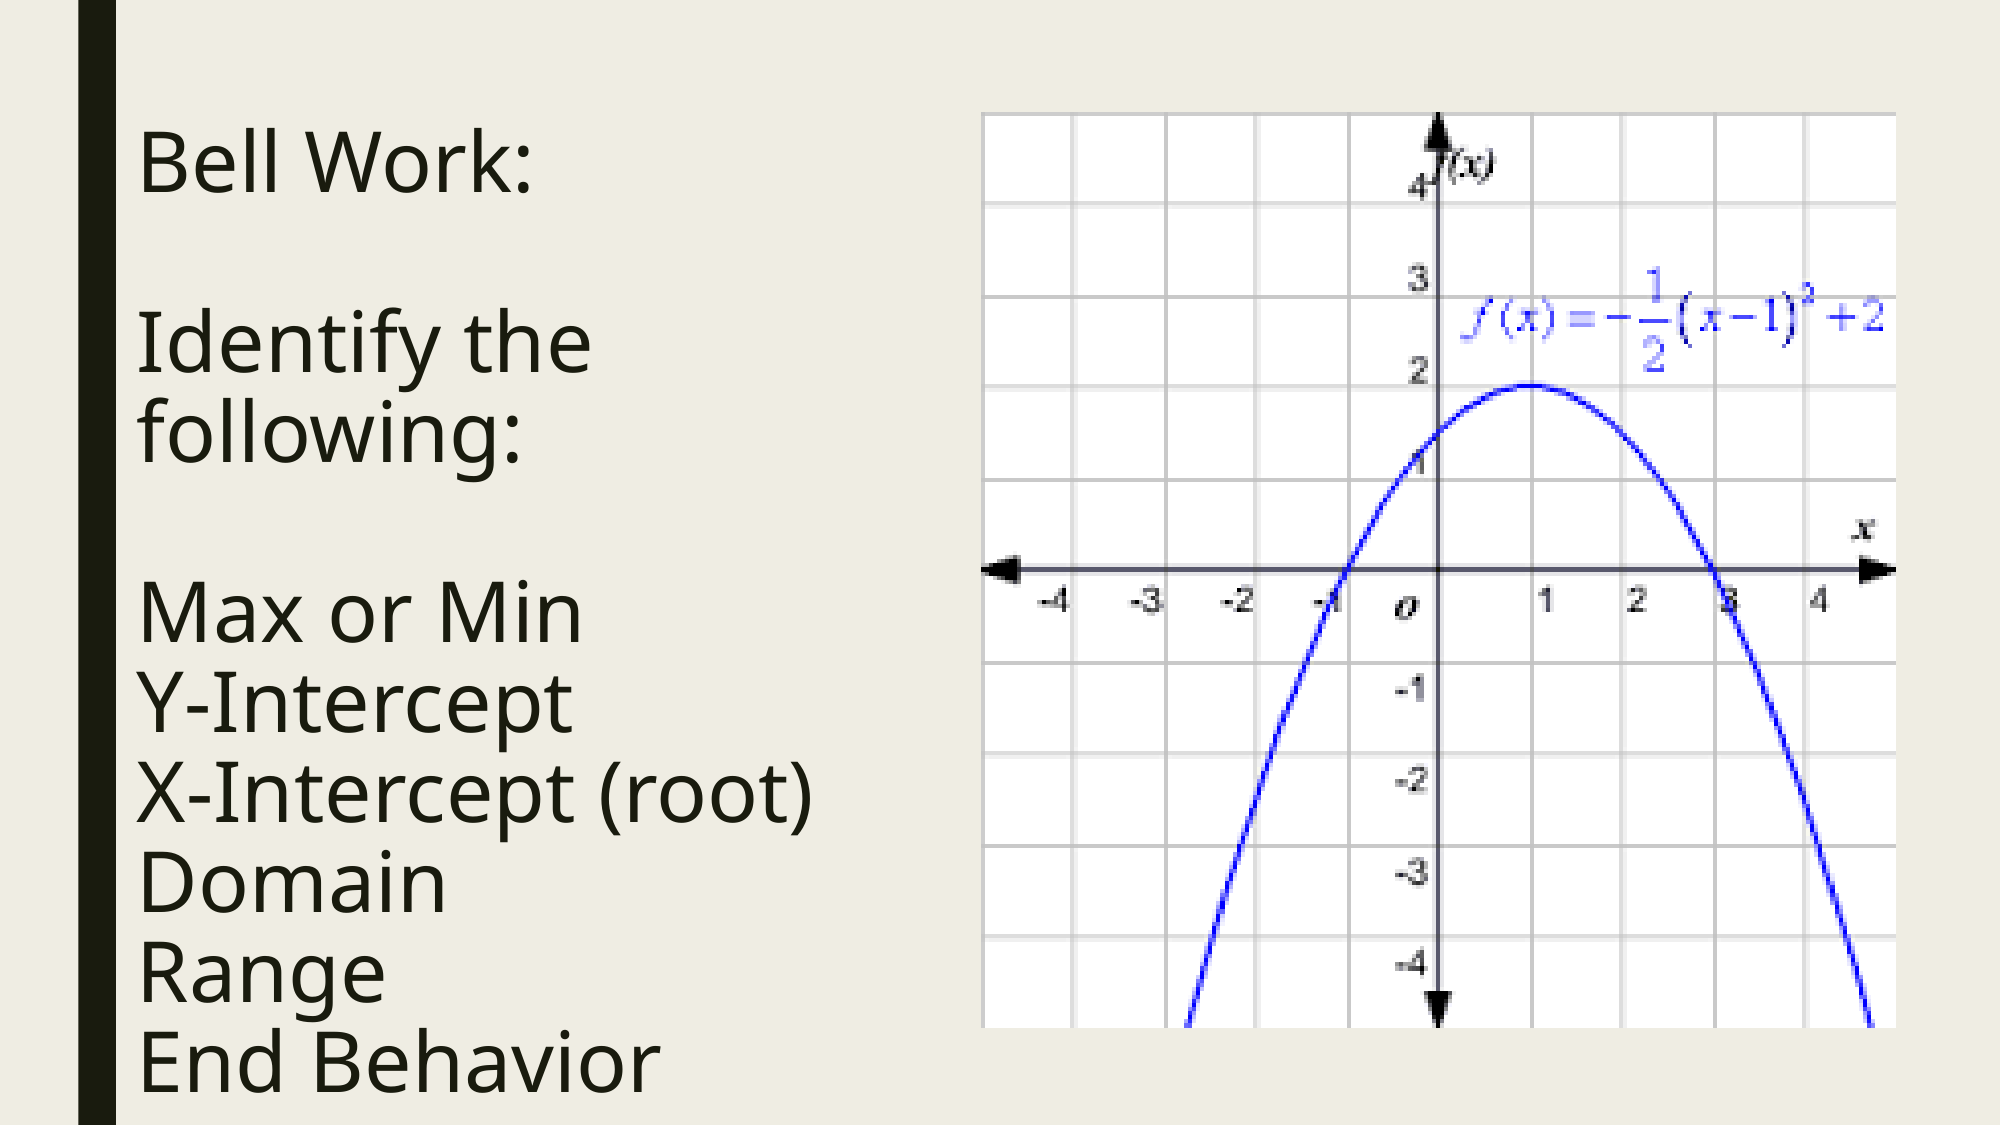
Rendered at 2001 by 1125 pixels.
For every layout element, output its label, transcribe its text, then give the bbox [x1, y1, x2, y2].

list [981, 112, 1896, 1028]
title Bell Work: Identify the following: Max or Min Y-Intercept X-Intercept (root) Domain Range End Behavior [121, 112, 982, 1125]
